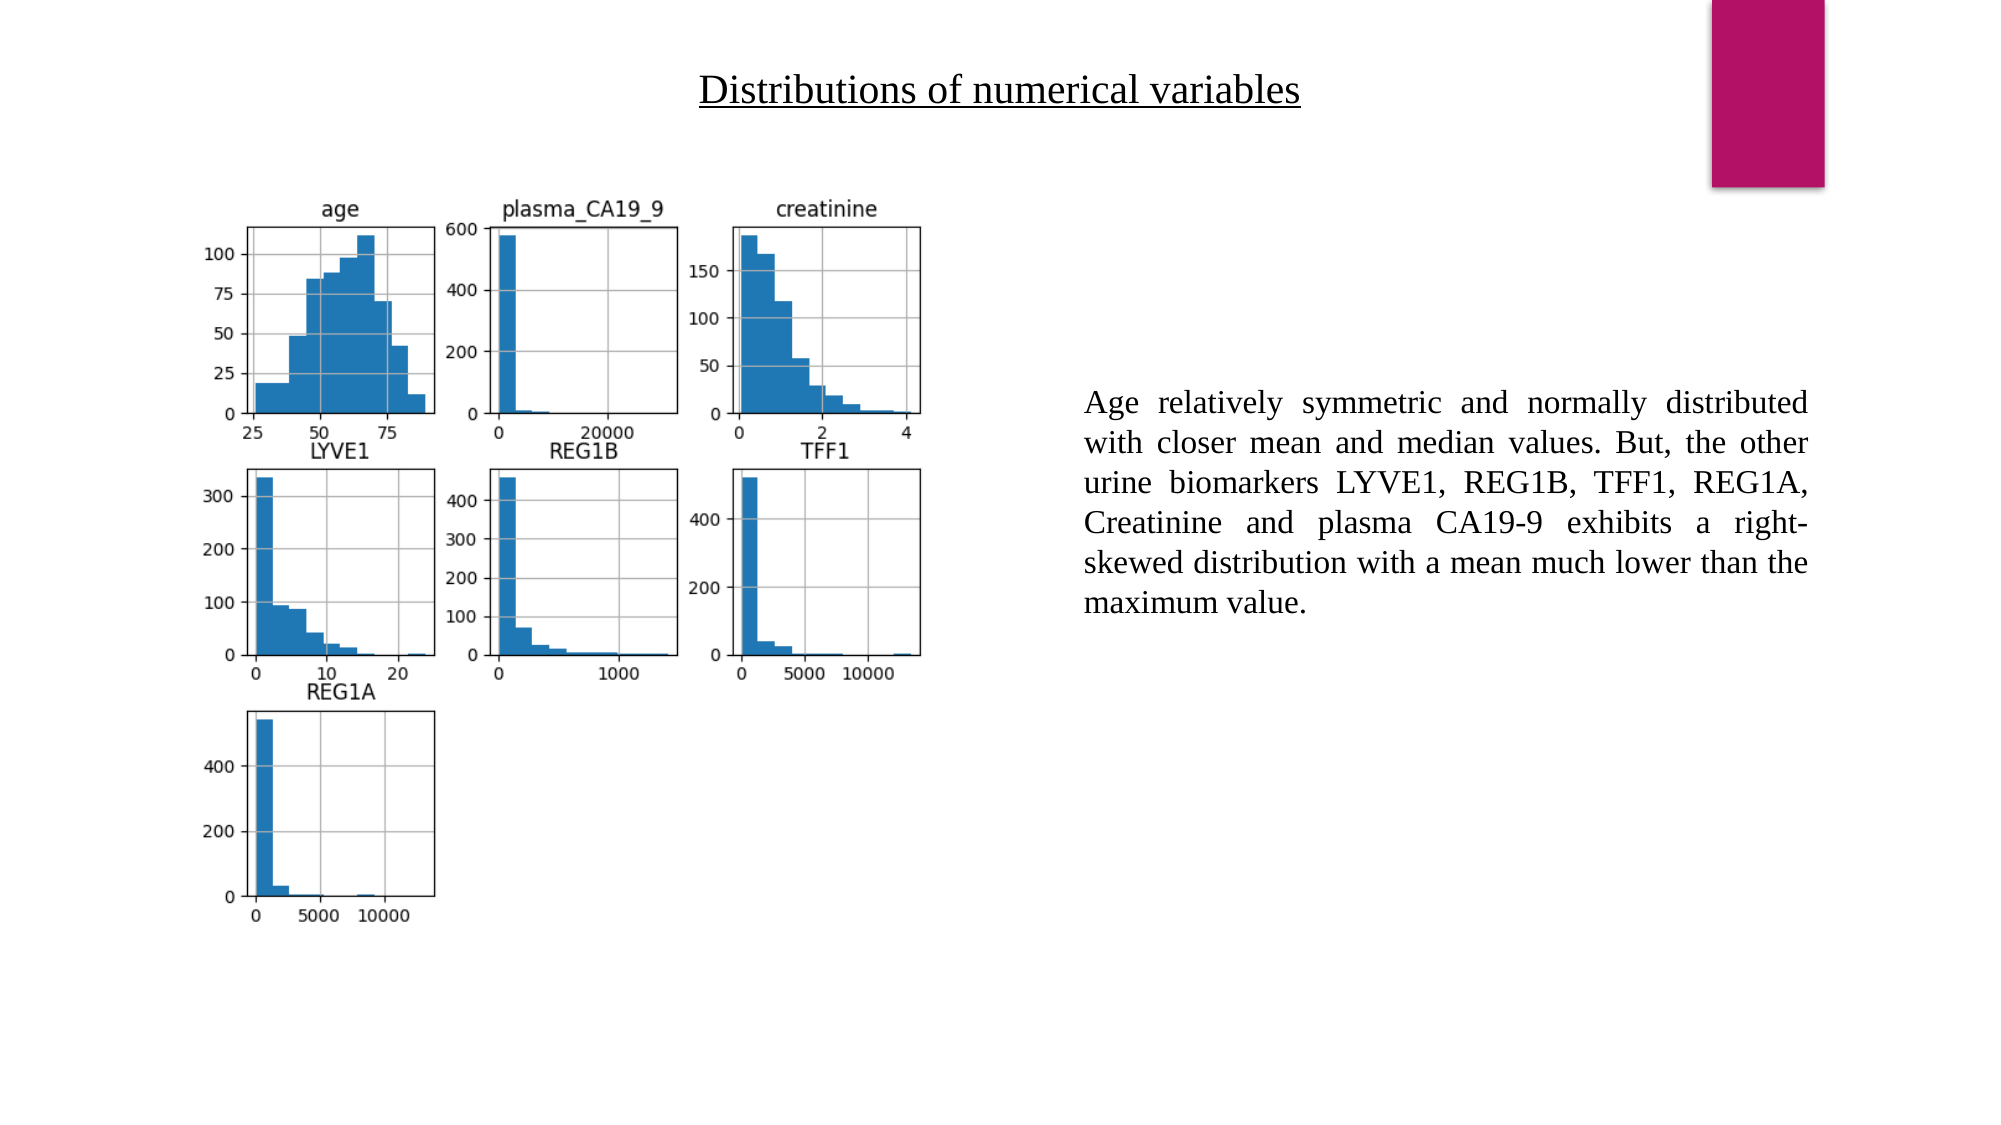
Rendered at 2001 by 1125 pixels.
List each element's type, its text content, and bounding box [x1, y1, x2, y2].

text_box Distributions of numerical variables [682, 54, 1318, 120]
picture [190, 187, 931, 938]
text_box Age relatively symmetric and normally distributed with closer mean and median values. But, the other urine biomarkers LYVE1, REG1B, TFF1, REG1A, Creatinine and plasma CA19-9 exhibits a right-skewed distribution with a mean much lower than the maximum value. [1069, 373, 1825, 628]
